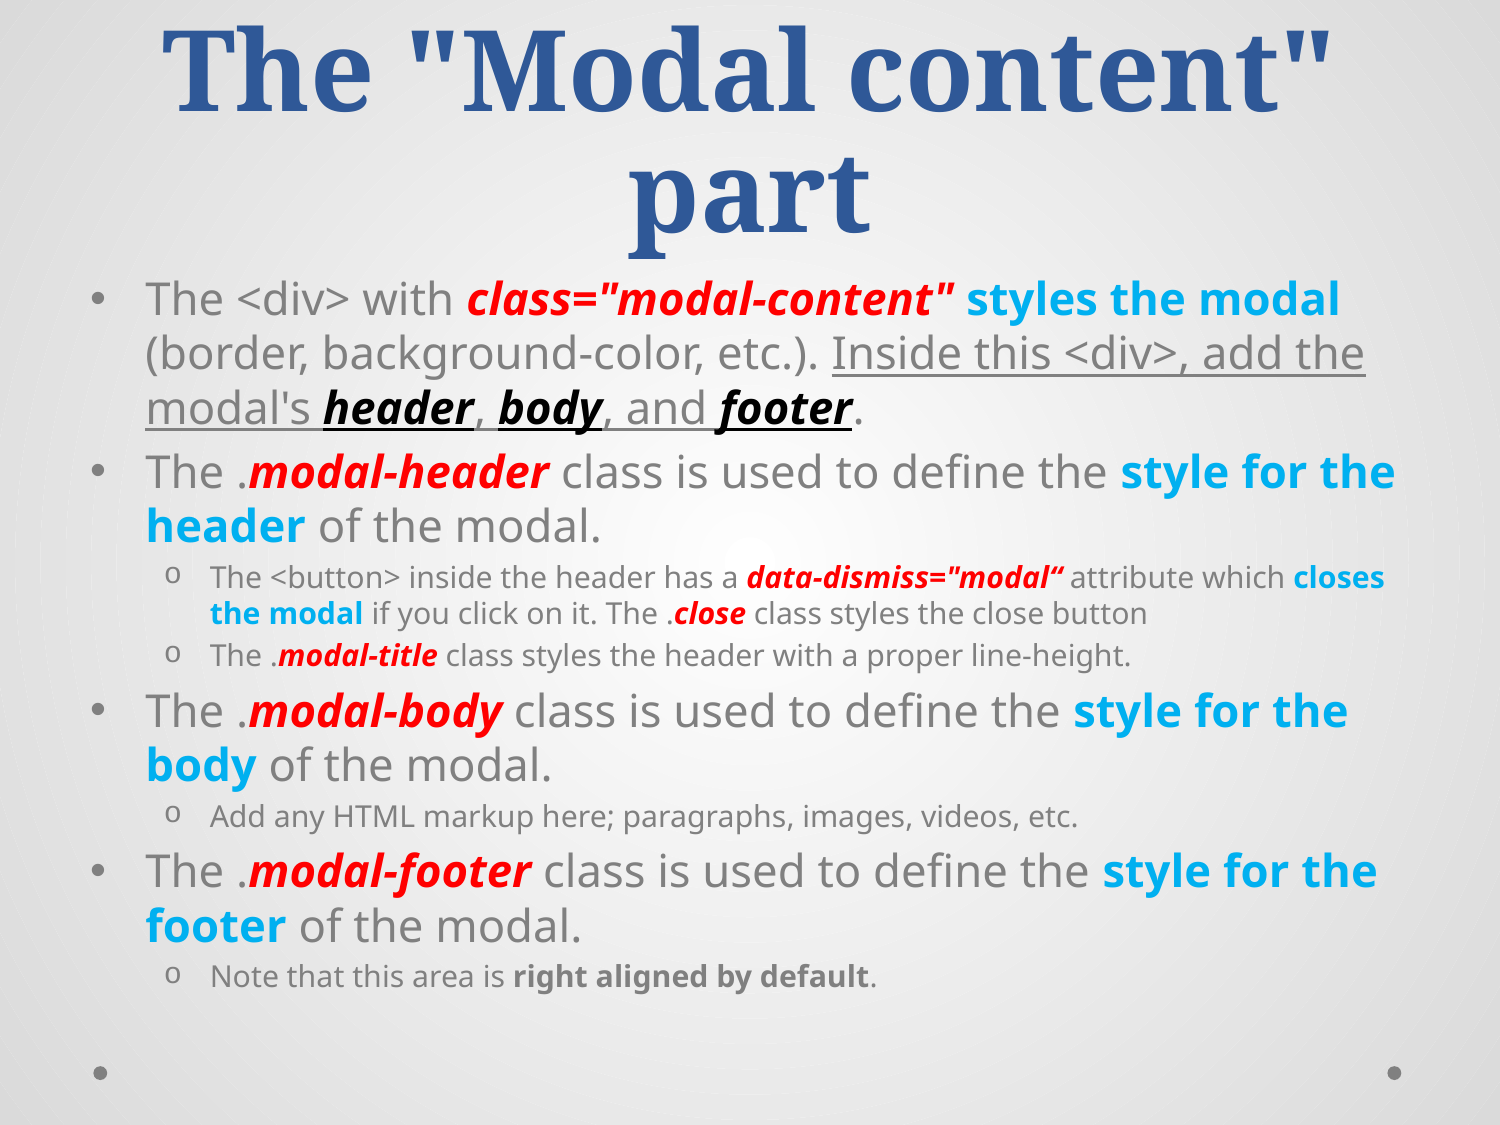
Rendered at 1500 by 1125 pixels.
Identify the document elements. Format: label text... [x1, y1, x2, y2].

title Create a Modal (4/4) The "Modal content" part [75, 0, 1425, 262]
list The <div> with class="modal-content" styles the modal (border, background-color, etc.). Inside this <div>, add the modal's header, body, and footer. The .modal-header class is used to define the style for the header of the modal. The <button> inside the header has a data-dismiss="modal“ attribute which closes the modal if you click on it. The .close class styles the close button The .modal-title class styles the header with a proper line-height. The .modal-body class is used to define the style for the body of the modal. Add any HTML markup here; paragraphs, images, videos, etc. The .modal-footer class is used to define the style for the footer of the modal. Note that this area is right aligned by default. [75, 262, 1425, 1005]
